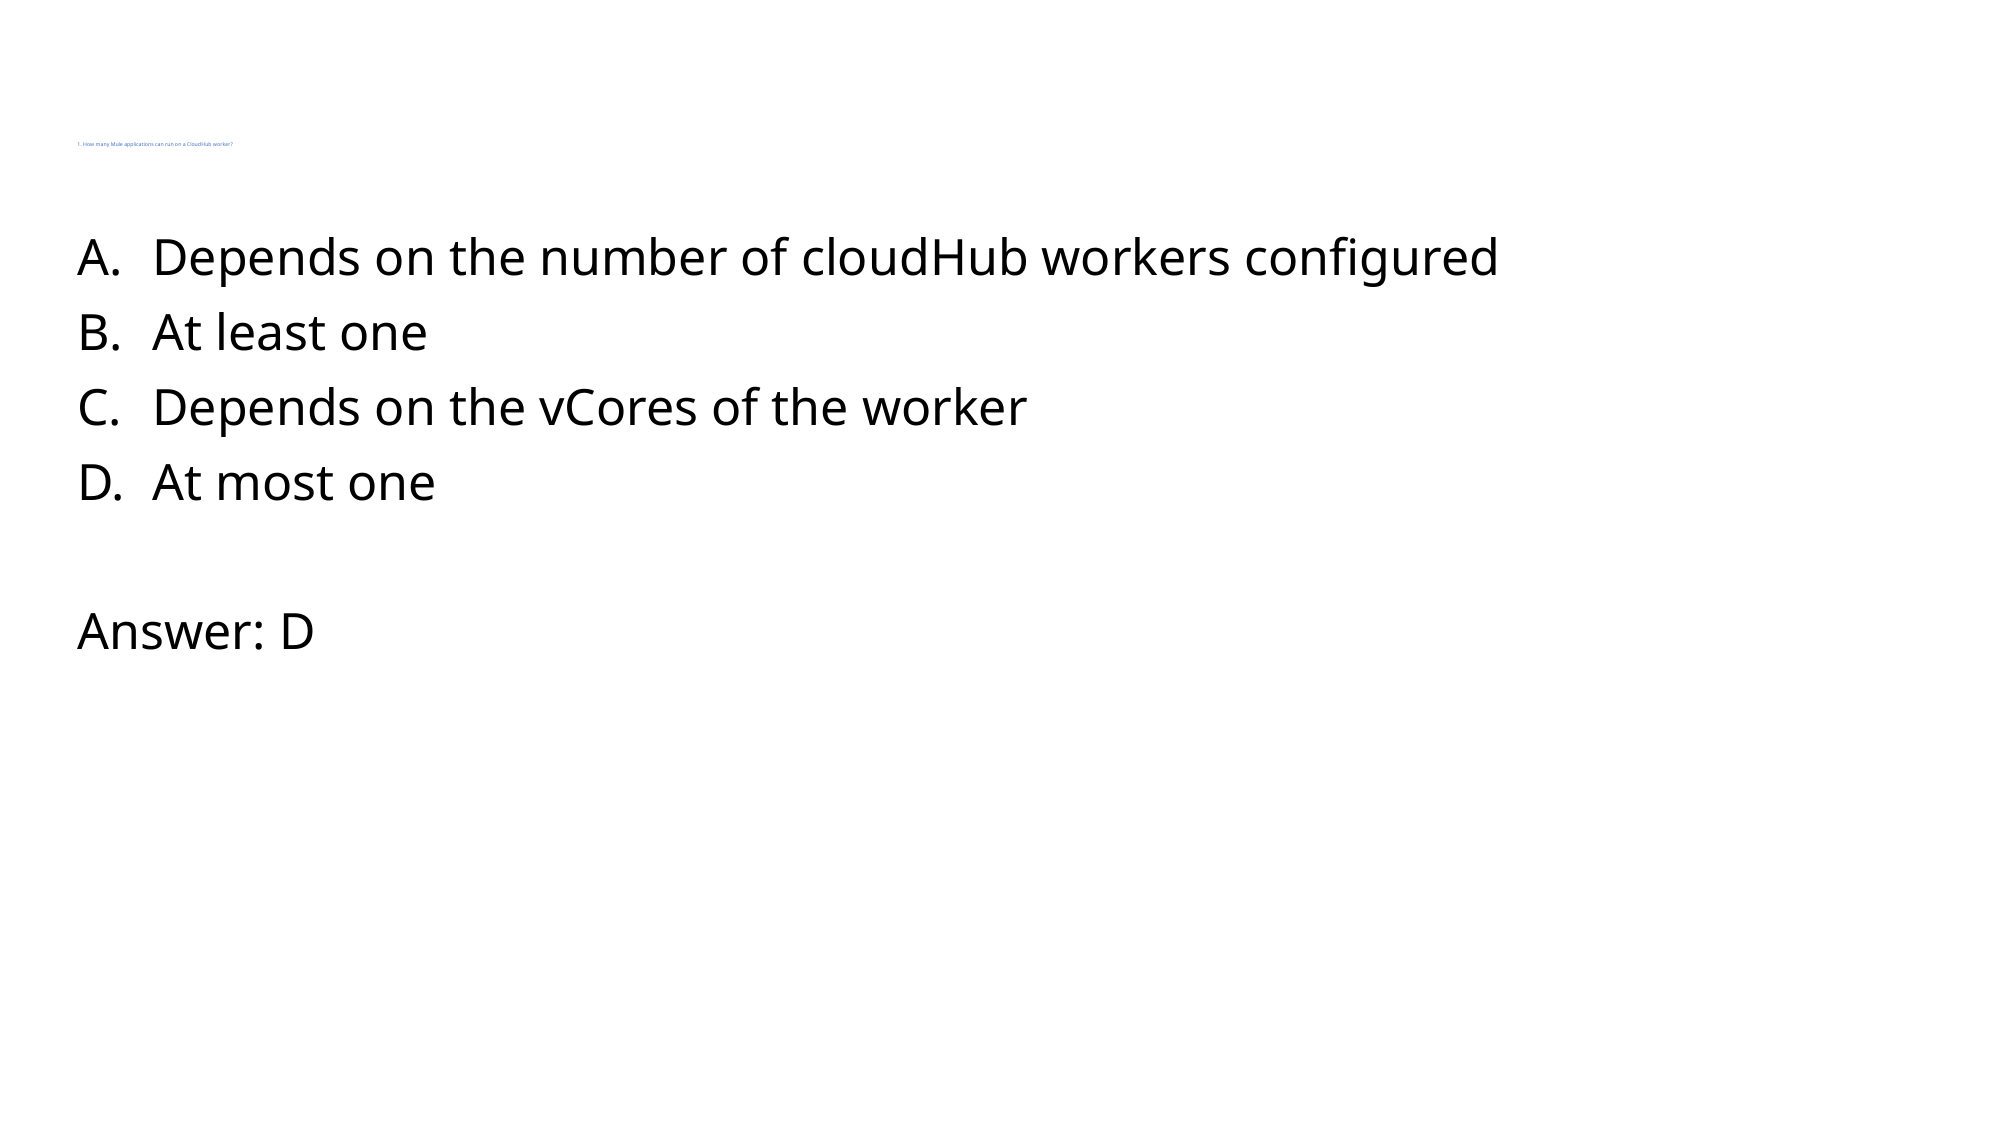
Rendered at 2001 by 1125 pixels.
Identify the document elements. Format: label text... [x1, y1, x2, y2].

list Depends on the number of cloudHub workers configured At least one Depends on the vCores of the worker At most one Answer: D [62, 224, 1938, 1036]
title 1. How many Mule applications can run on a CloudHub worker? [62, 62, 1938, 224]
